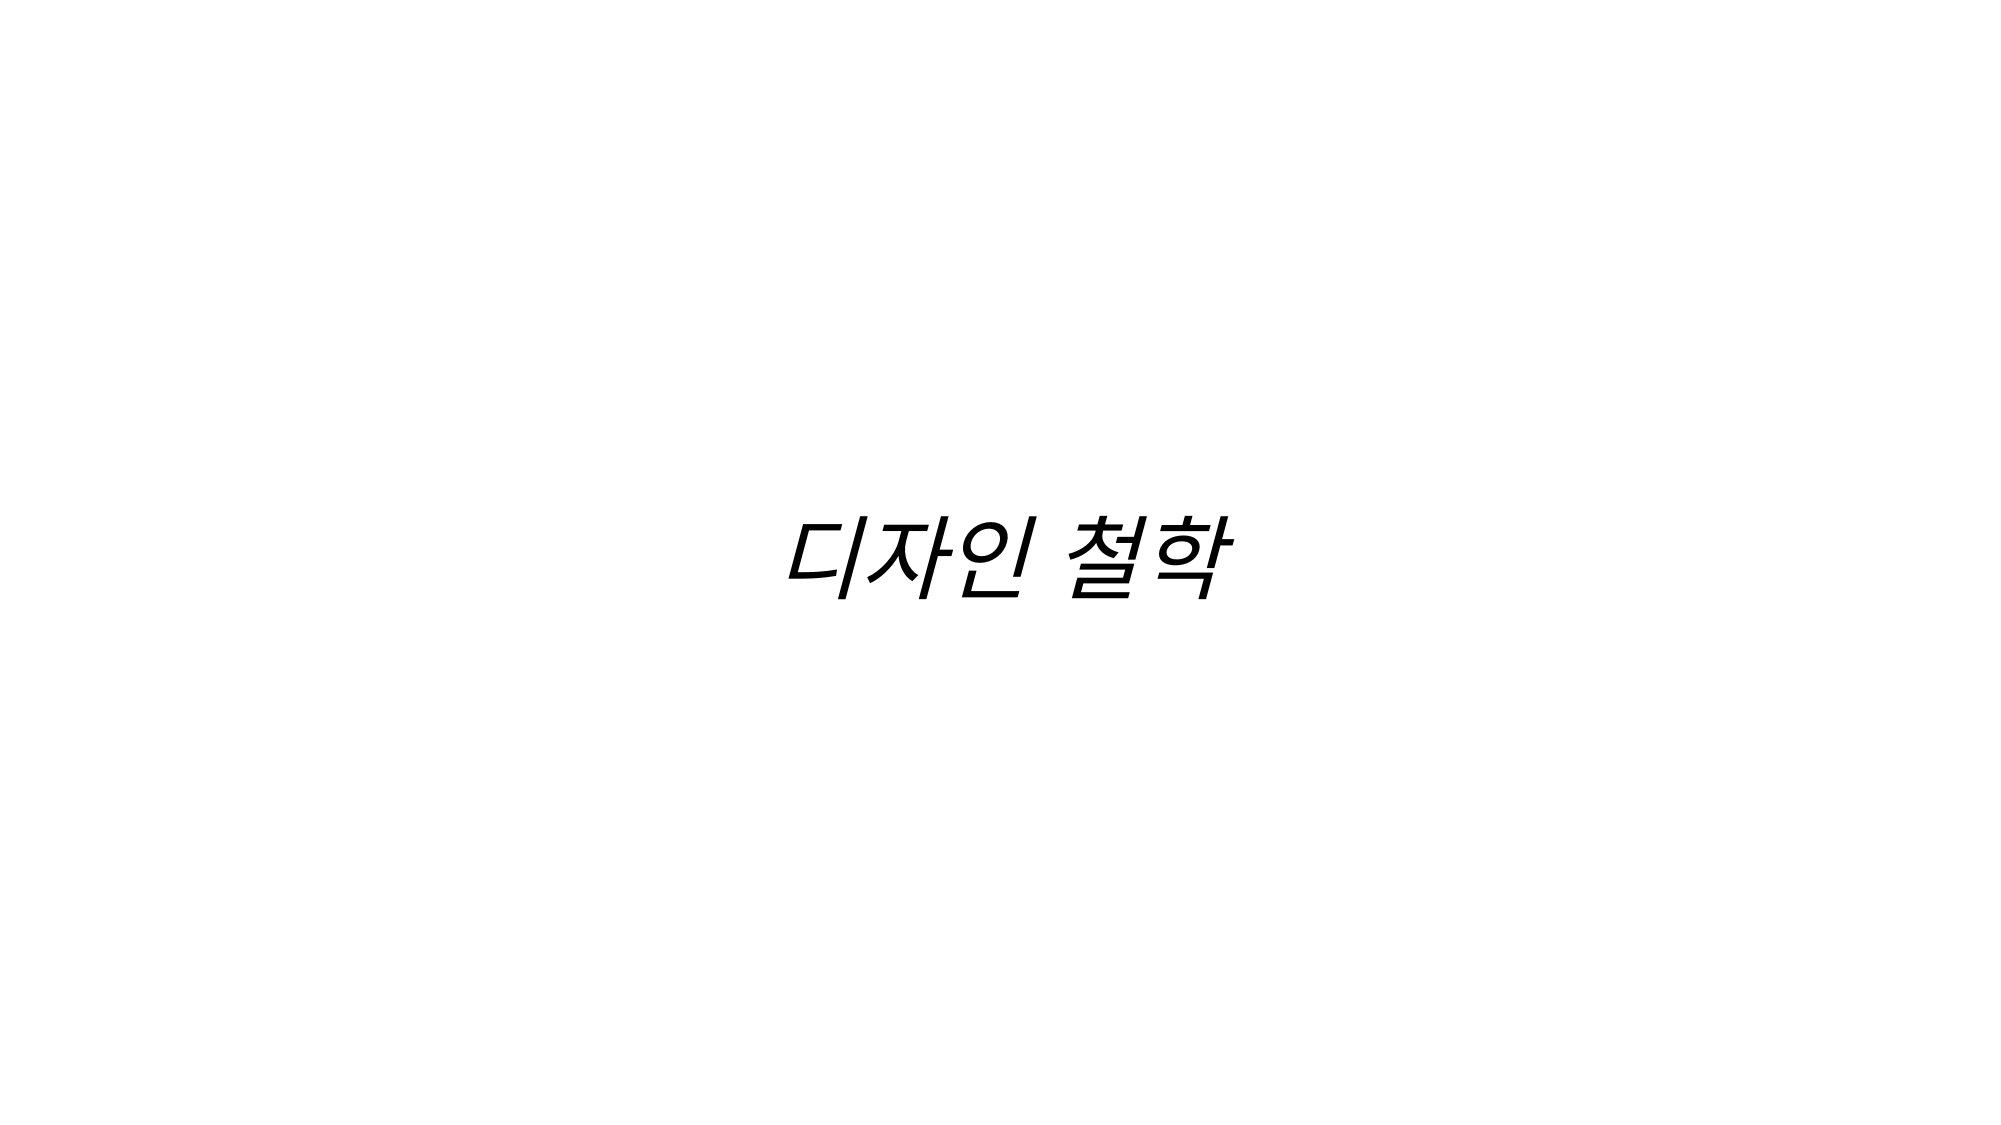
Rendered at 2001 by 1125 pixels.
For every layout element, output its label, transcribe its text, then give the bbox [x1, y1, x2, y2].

title 디자인 철학 [137, 453, 1863, 672]
